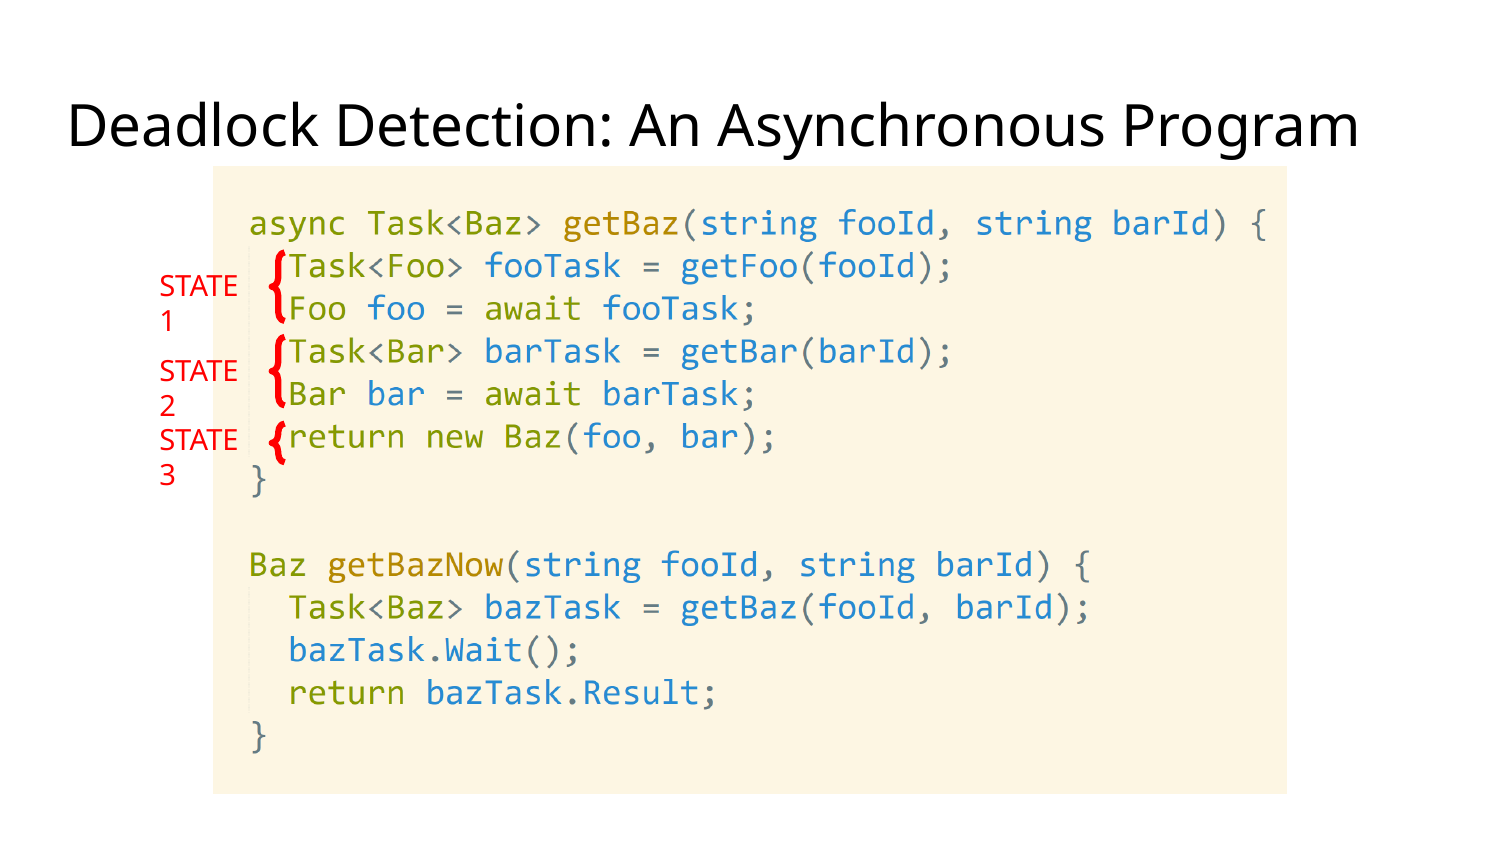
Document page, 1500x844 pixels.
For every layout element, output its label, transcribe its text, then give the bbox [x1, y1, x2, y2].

picture [212, 166, 1288, 794]
text_box STATE 1 [144, 252, 207, 321]
text_box STATE 3 [144, 406, 207, 475]
text_box STATE 2 [144, 336, 207, 406]
title Deadlock Detection: An Asynchronous Program [51, 72, 1449, 167]
